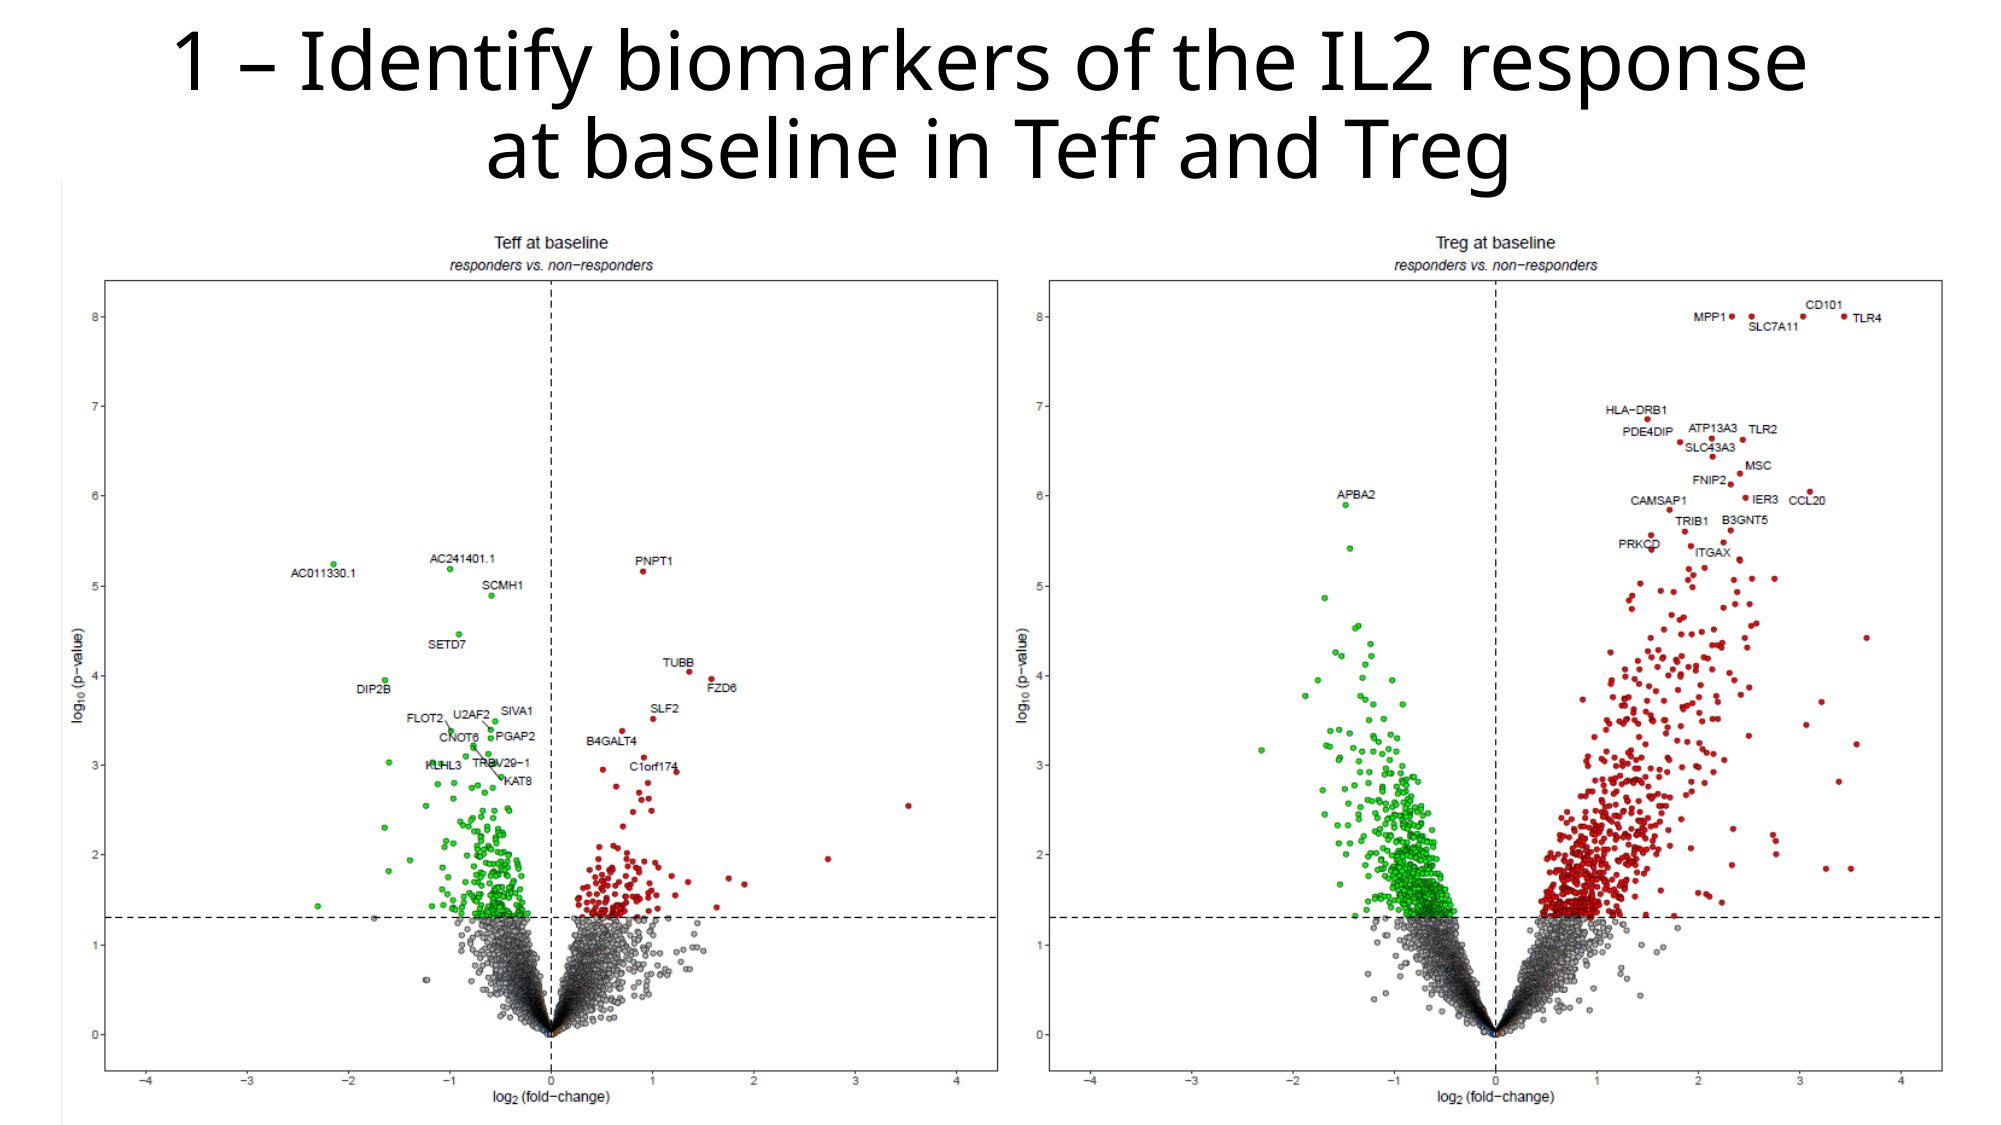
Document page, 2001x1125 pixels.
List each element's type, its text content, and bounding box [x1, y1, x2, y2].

title 1 – Identify biomarkers of the IL2 response at baseline in Teff and Treg [137, 0, 1863, 181]
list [61, 181, 1950, 1125]
